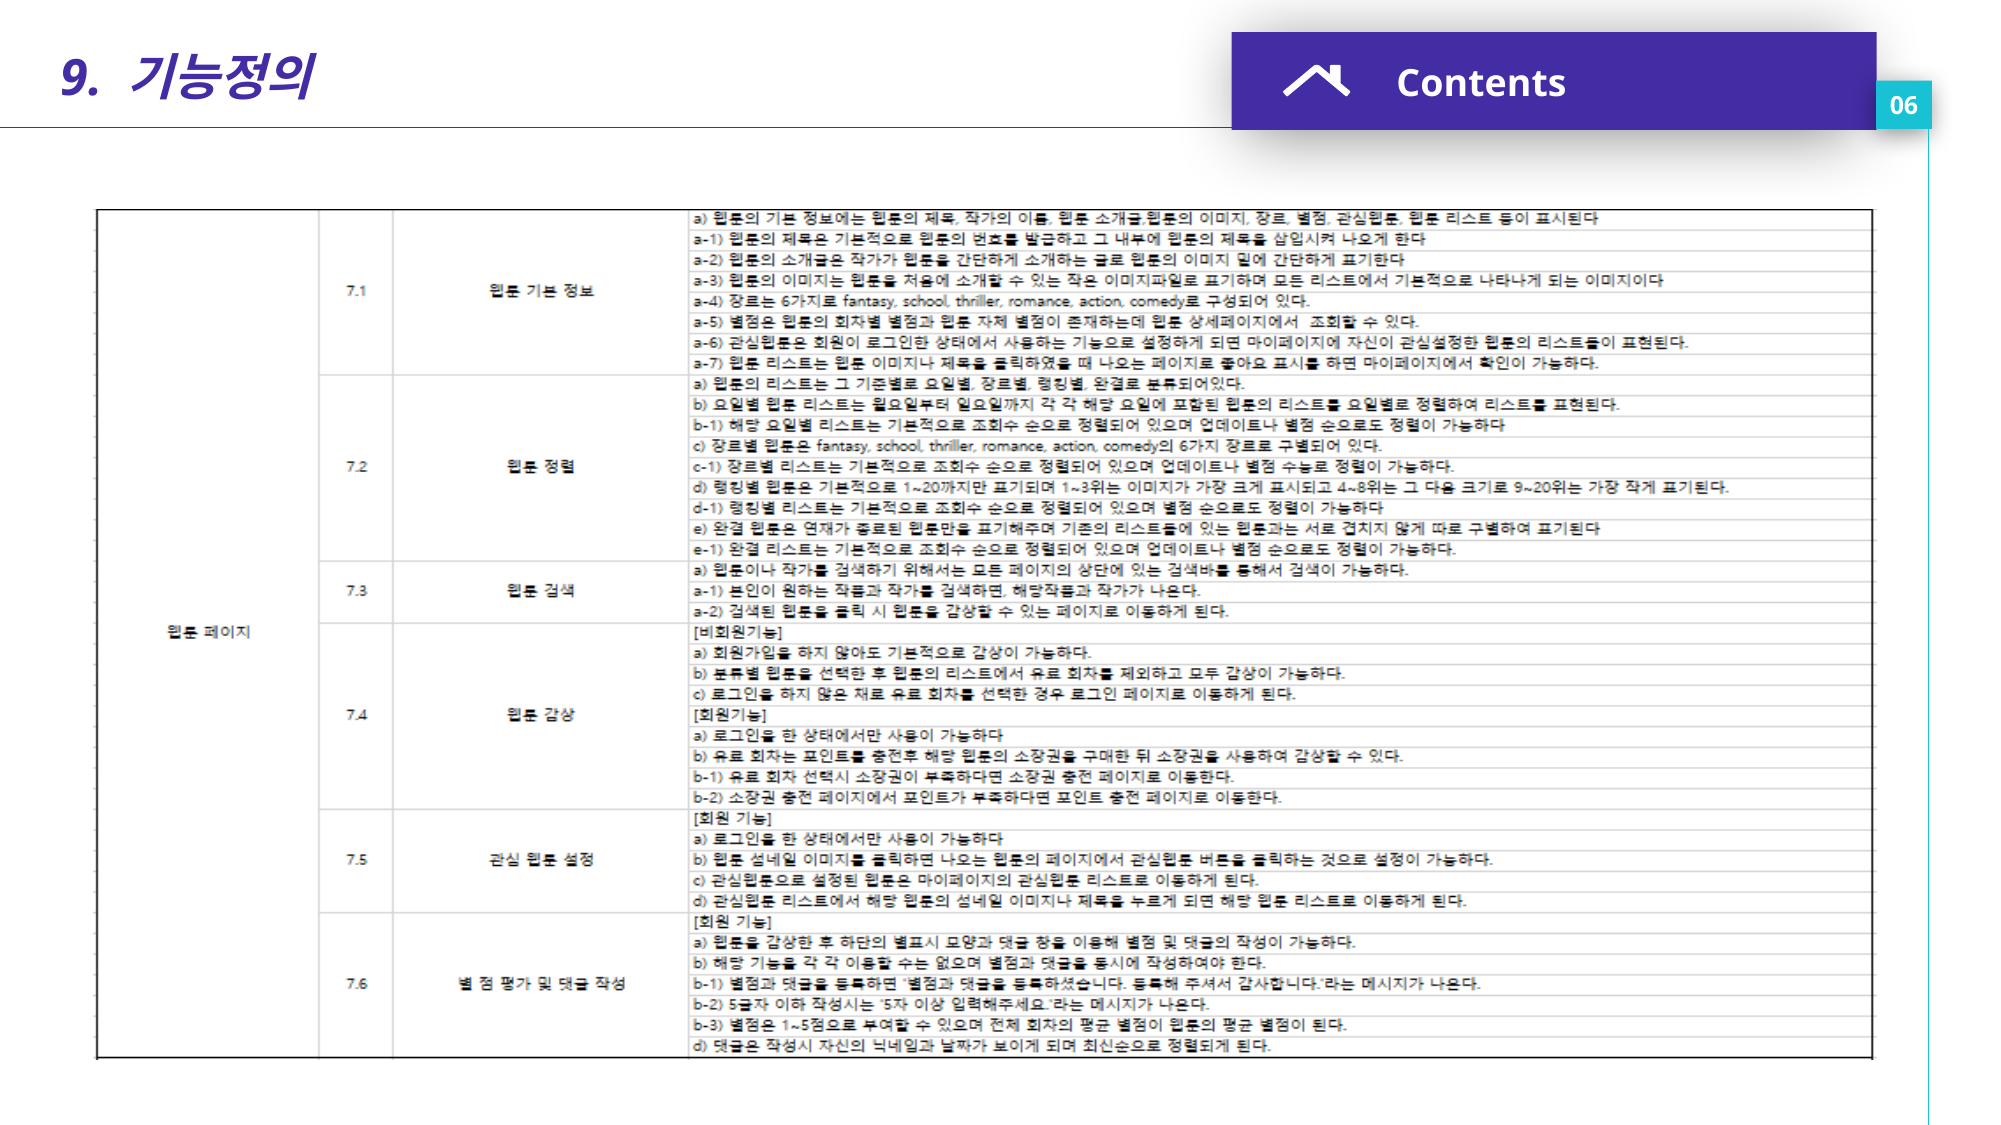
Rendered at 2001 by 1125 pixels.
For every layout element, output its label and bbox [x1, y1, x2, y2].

picture [93, 209, 1877, 1060]
text_box [0, 32, 1932, 1125]
